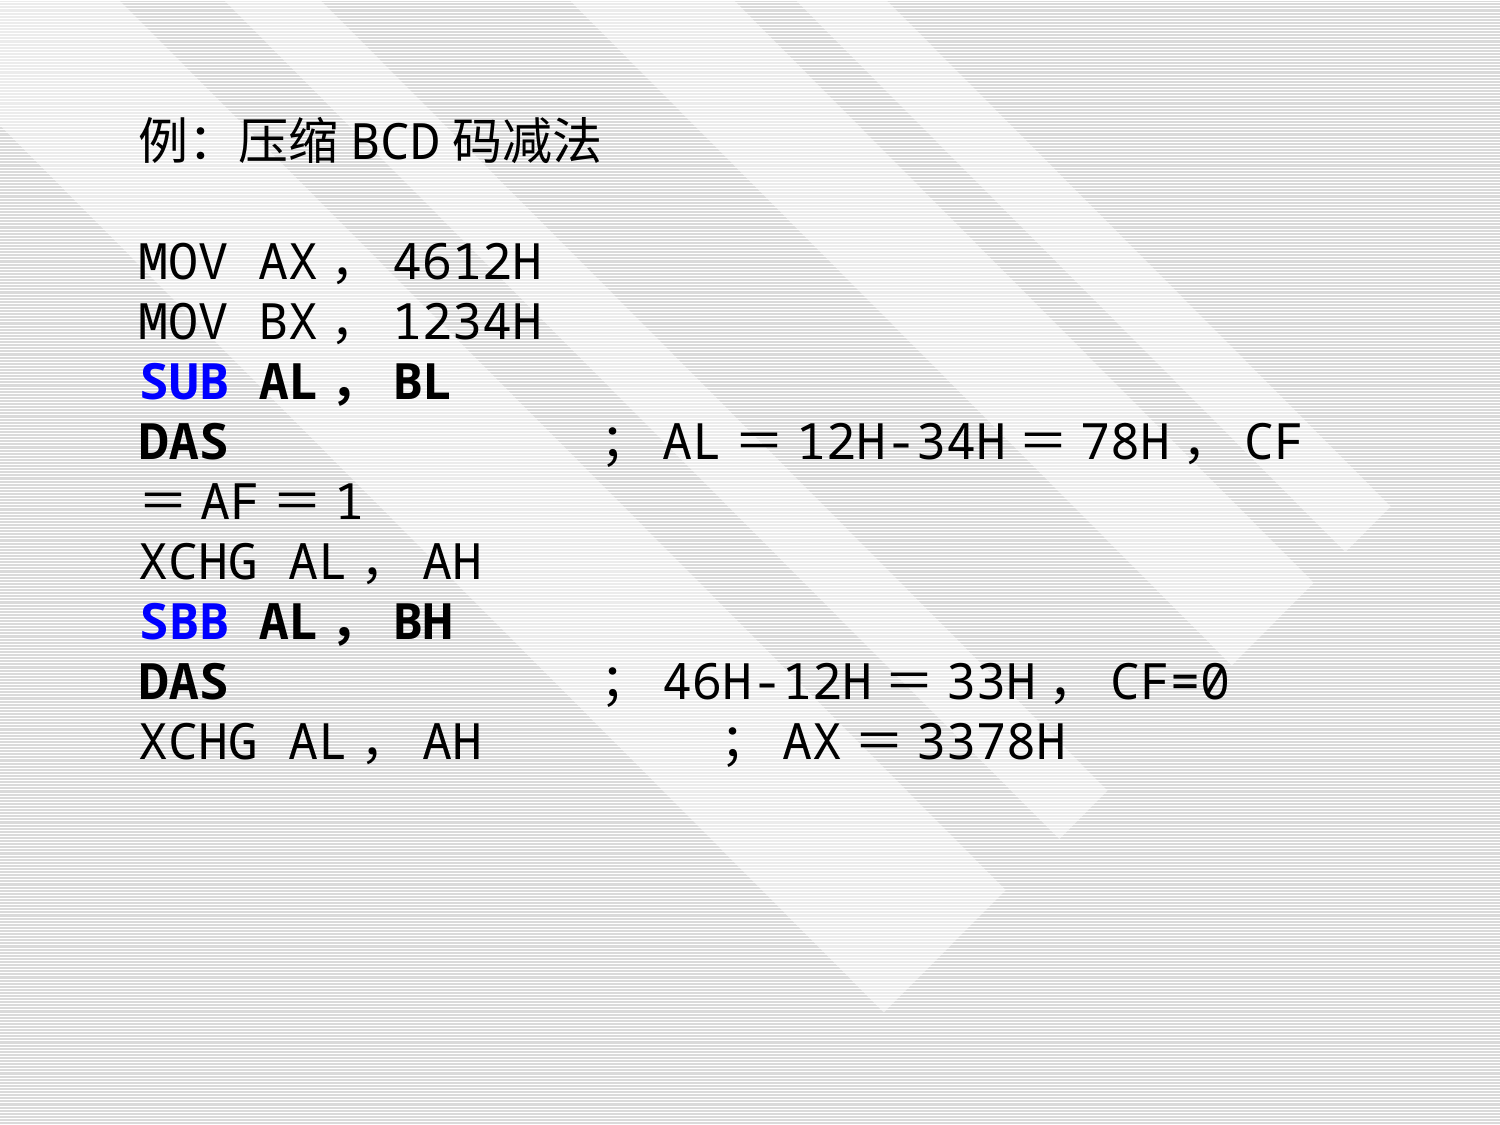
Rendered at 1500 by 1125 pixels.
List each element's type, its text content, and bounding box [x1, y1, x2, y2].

text_box 例：压缩BCD码减法 MOV AX，4612H MOV BX，1234H SUB AL，BL DAS ；AL＝12H-34H＝78H，CF＝AF＝1 XCHG AL，AH SBB AL，BH DAS ；46H-12H＝33H，CF=0 XCHG AL，AH ；AX＝3378H [123, 101, 1341, 777]
